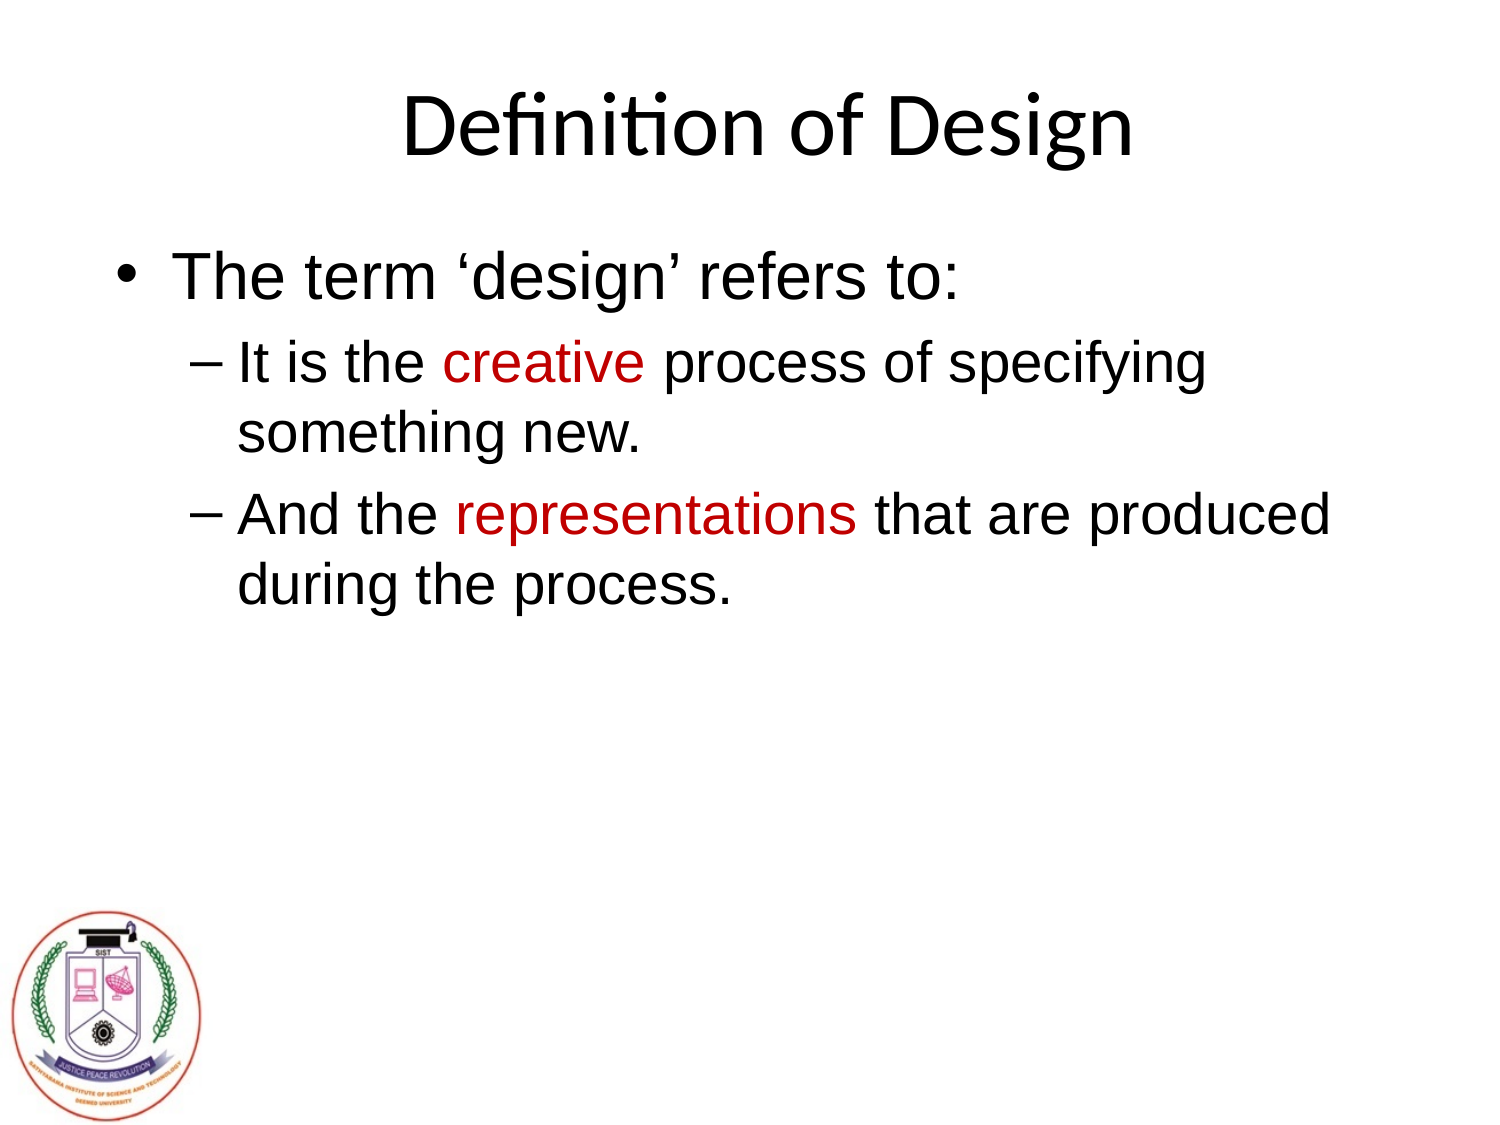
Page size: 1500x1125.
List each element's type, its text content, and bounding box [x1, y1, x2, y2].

title Definition of Design [100, 37, 1438, 200]
picture [0, 907, 213, 1125]
list The term ‘design’ refers to: It is the creative process of specifying something new. And the representations that are produced during the process. [100, 224, 1438, 988]
